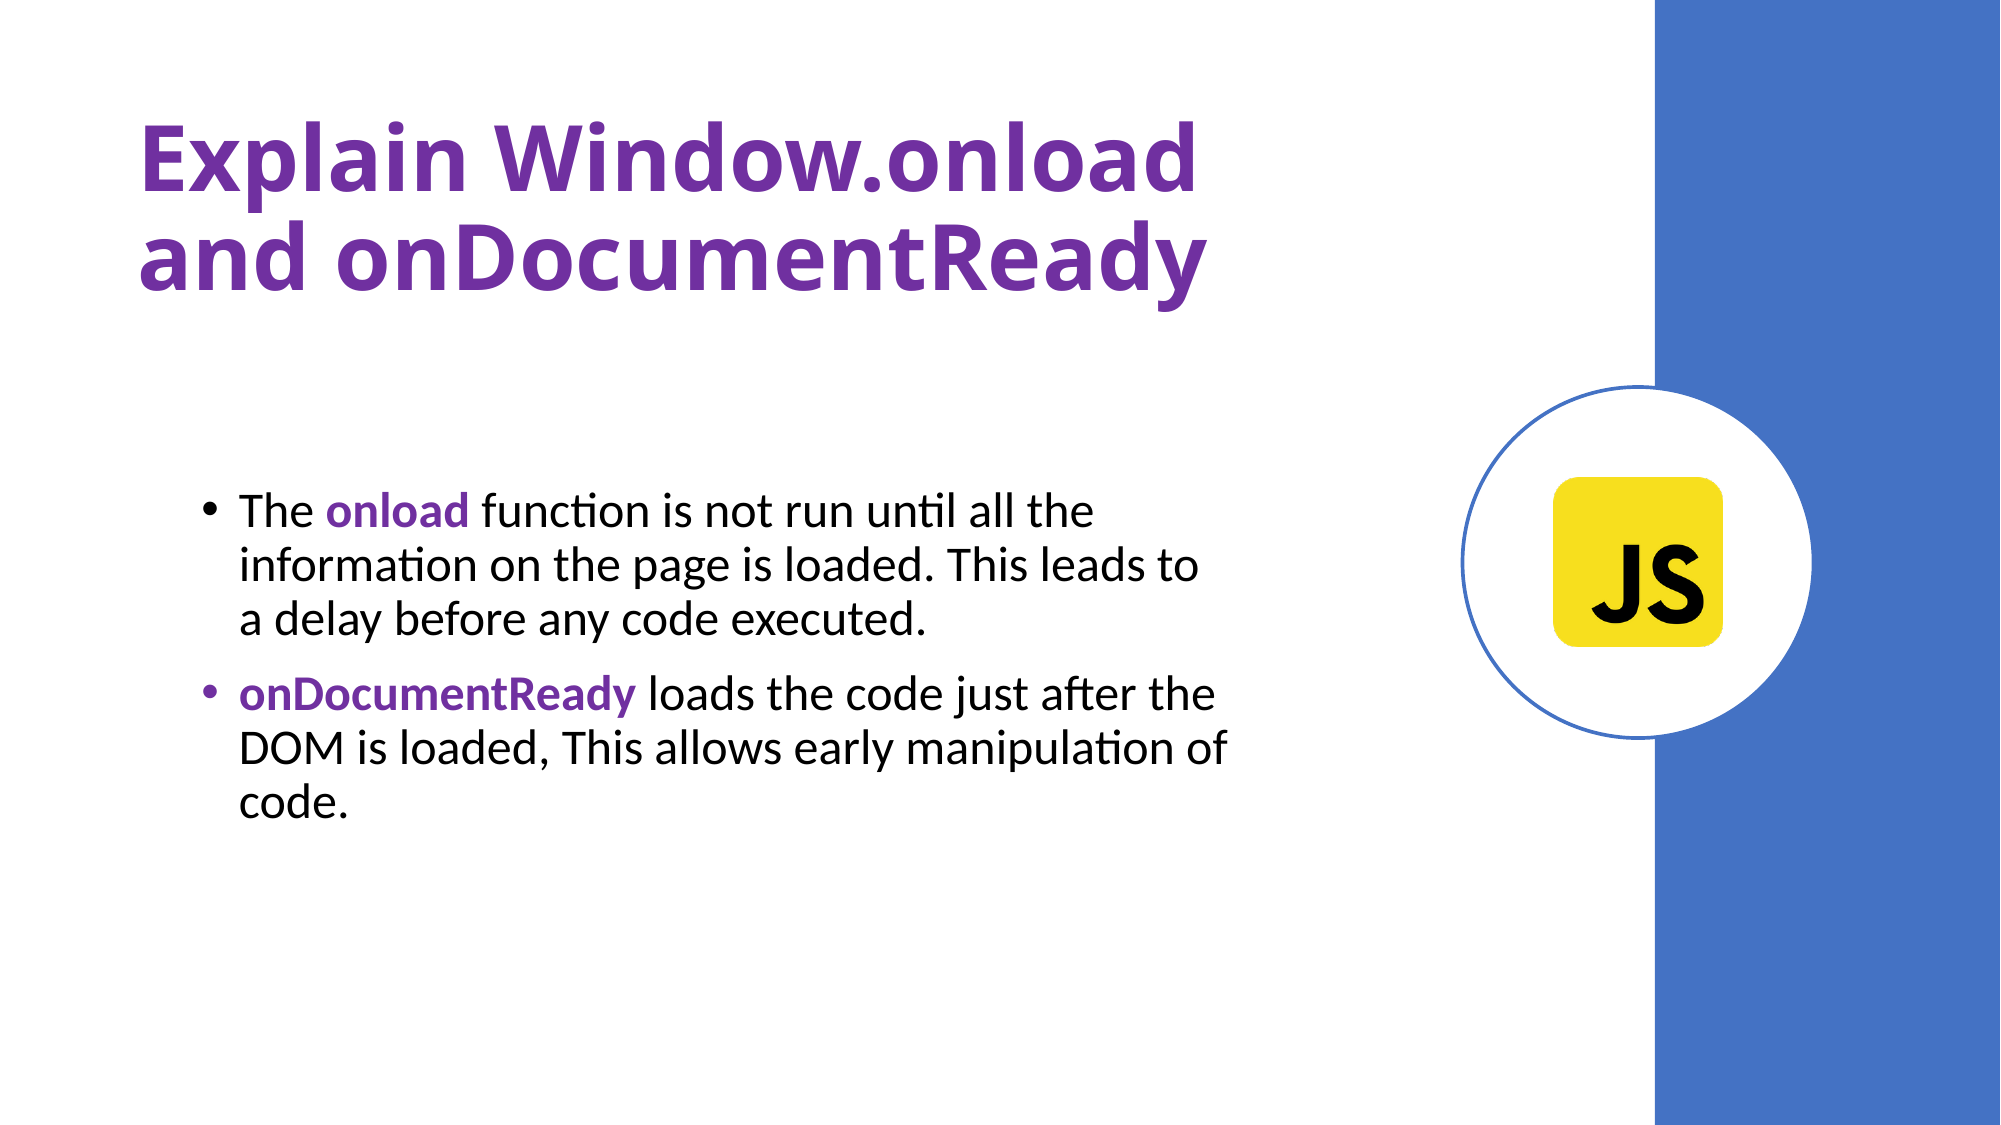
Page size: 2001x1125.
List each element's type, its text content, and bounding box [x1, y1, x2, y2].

text_box [1654, 0, 2000, 1125]
picture [1553, 477, 1723, 647]
title Explain Window.onload and onDocumentReady [122, 102, 1413, 321]
list The onload function is not run until all the information on the page is loaded. This leads to a delay before any code executed. onDocumentReady loads the code just after the DOM is loaded, This allows early manipulation of code. [186, 373, 1248, 940]
text_box [1461, 385, 1815, 740]
